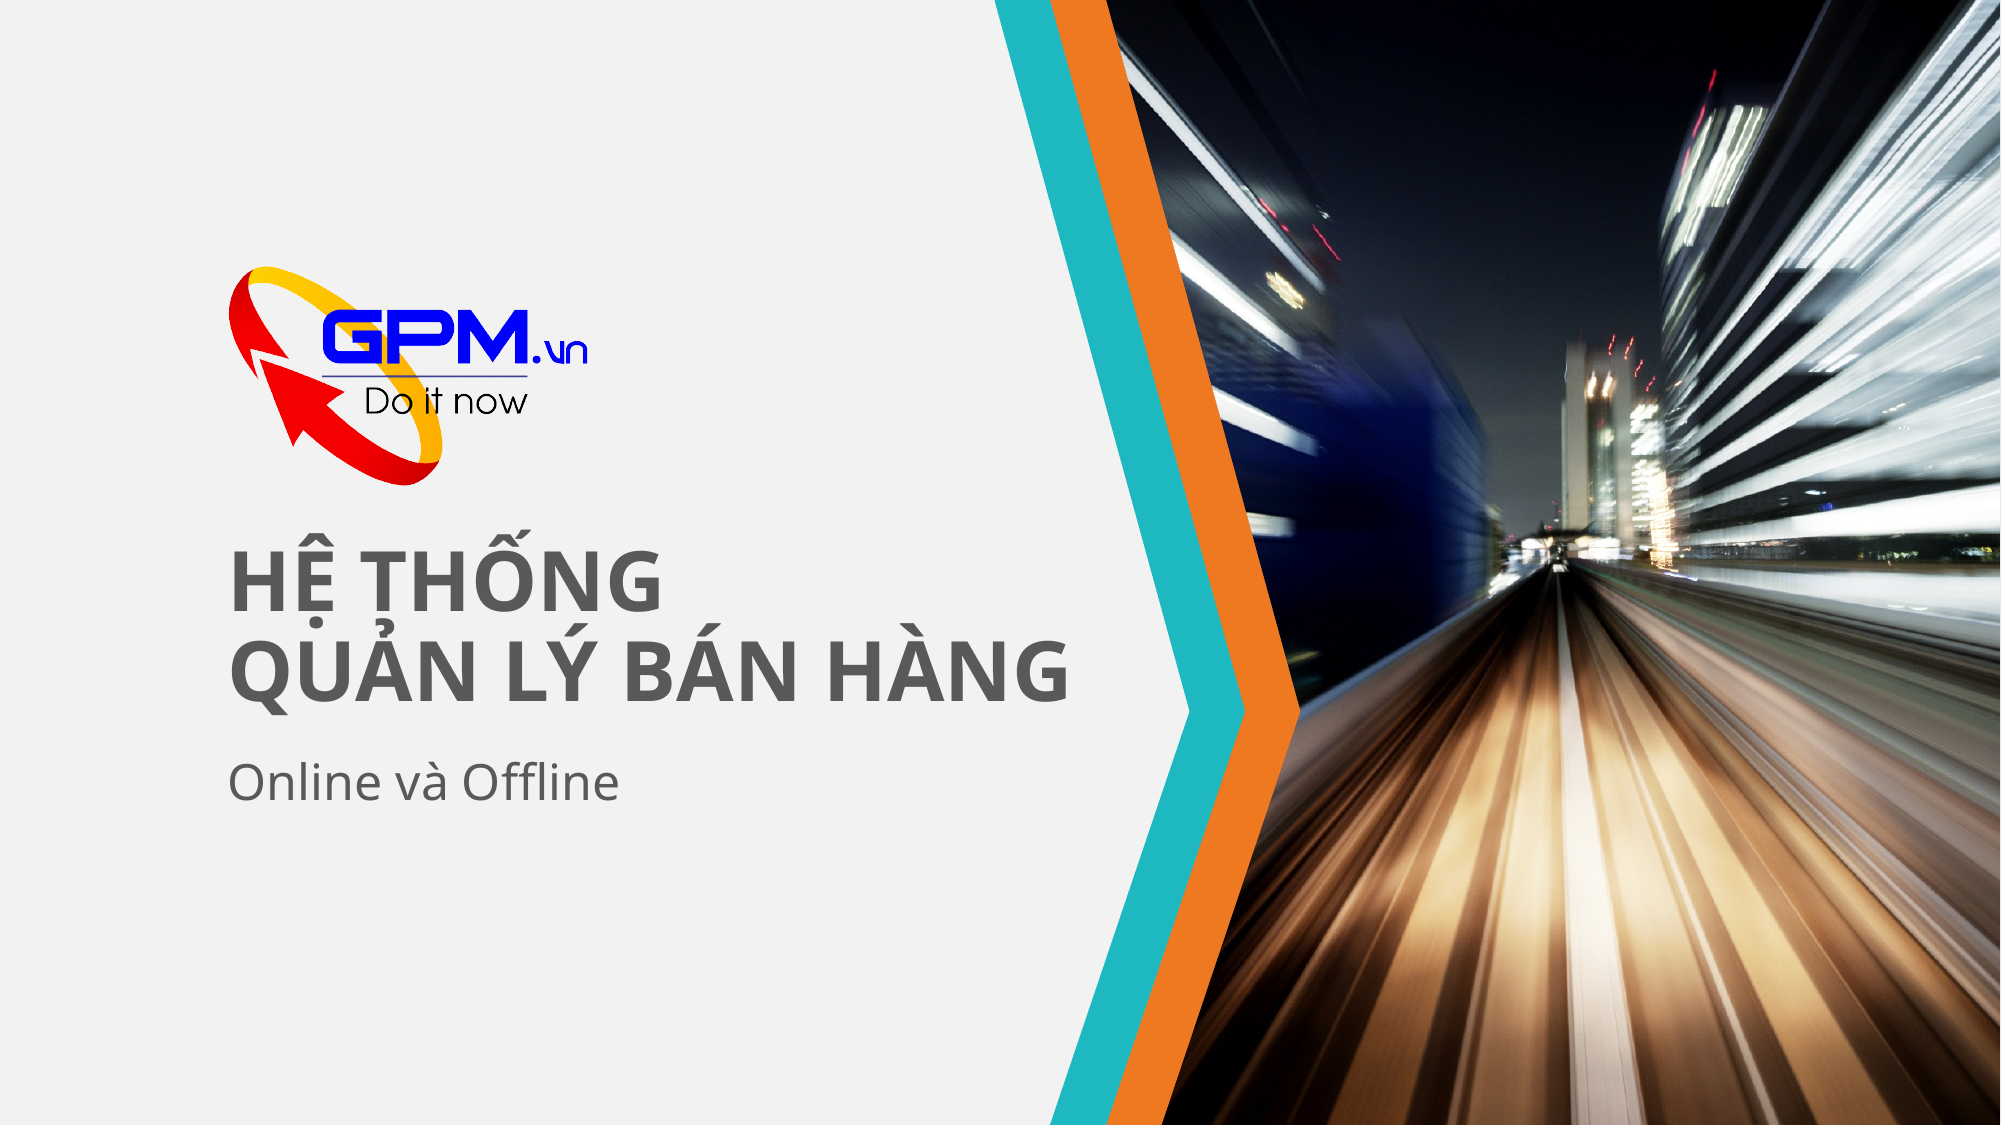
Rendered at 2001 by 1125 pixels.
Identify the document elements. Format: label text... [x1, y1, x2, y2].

subtitle Online và Offline [212, 750, 1053, 1013]
picture [1106, 0, 2000, 1125]
title HỆ THỐNG QUẢN LÝ BÁN HÀNG [212, 307, 1106, 728]
picture [212, 180, 604, 572]
